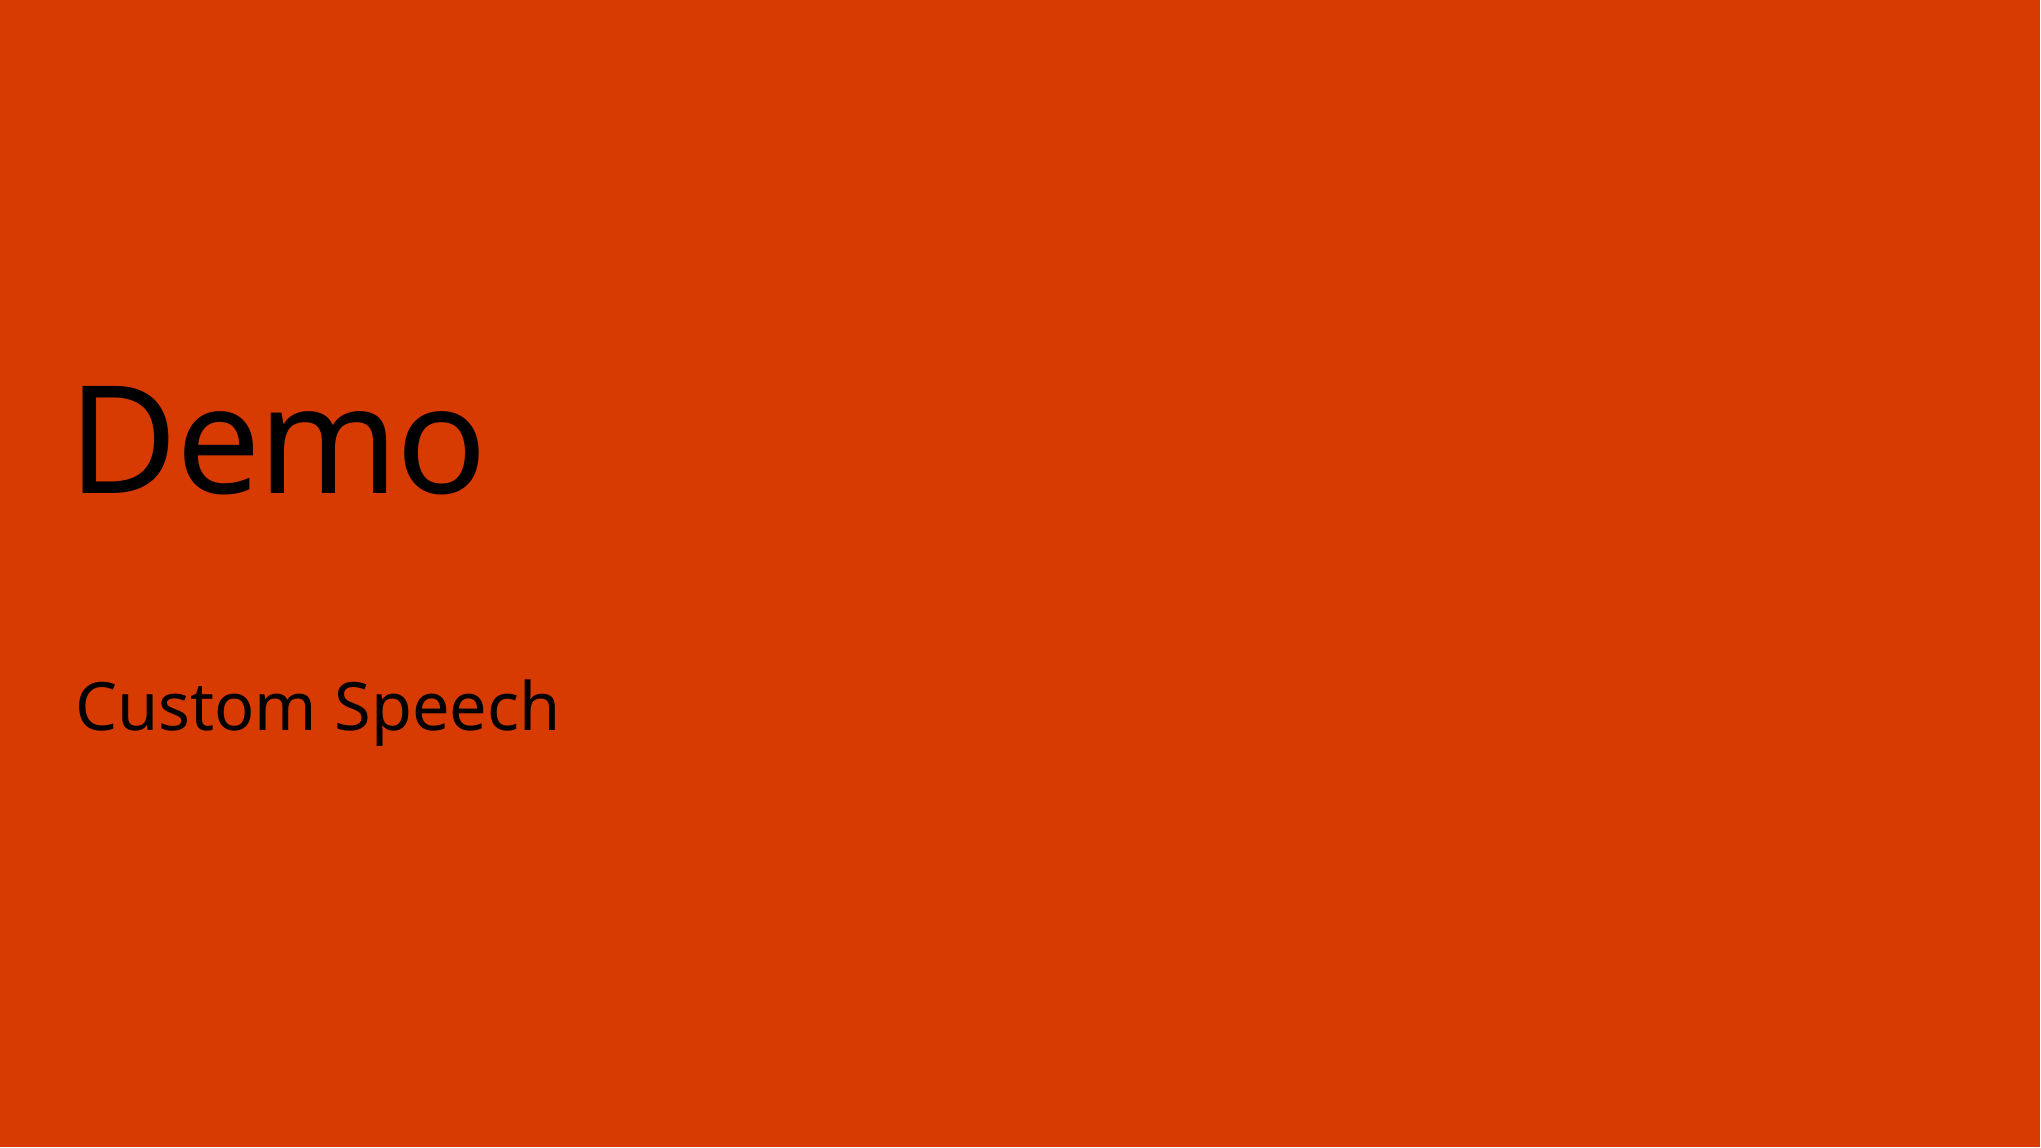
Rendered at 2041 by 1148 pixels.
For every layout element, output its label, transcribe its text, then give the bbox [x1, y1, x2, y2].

title Demo [45, 348, 1695, 543]
list Custom Speech [45, 648, 1696, 770]
